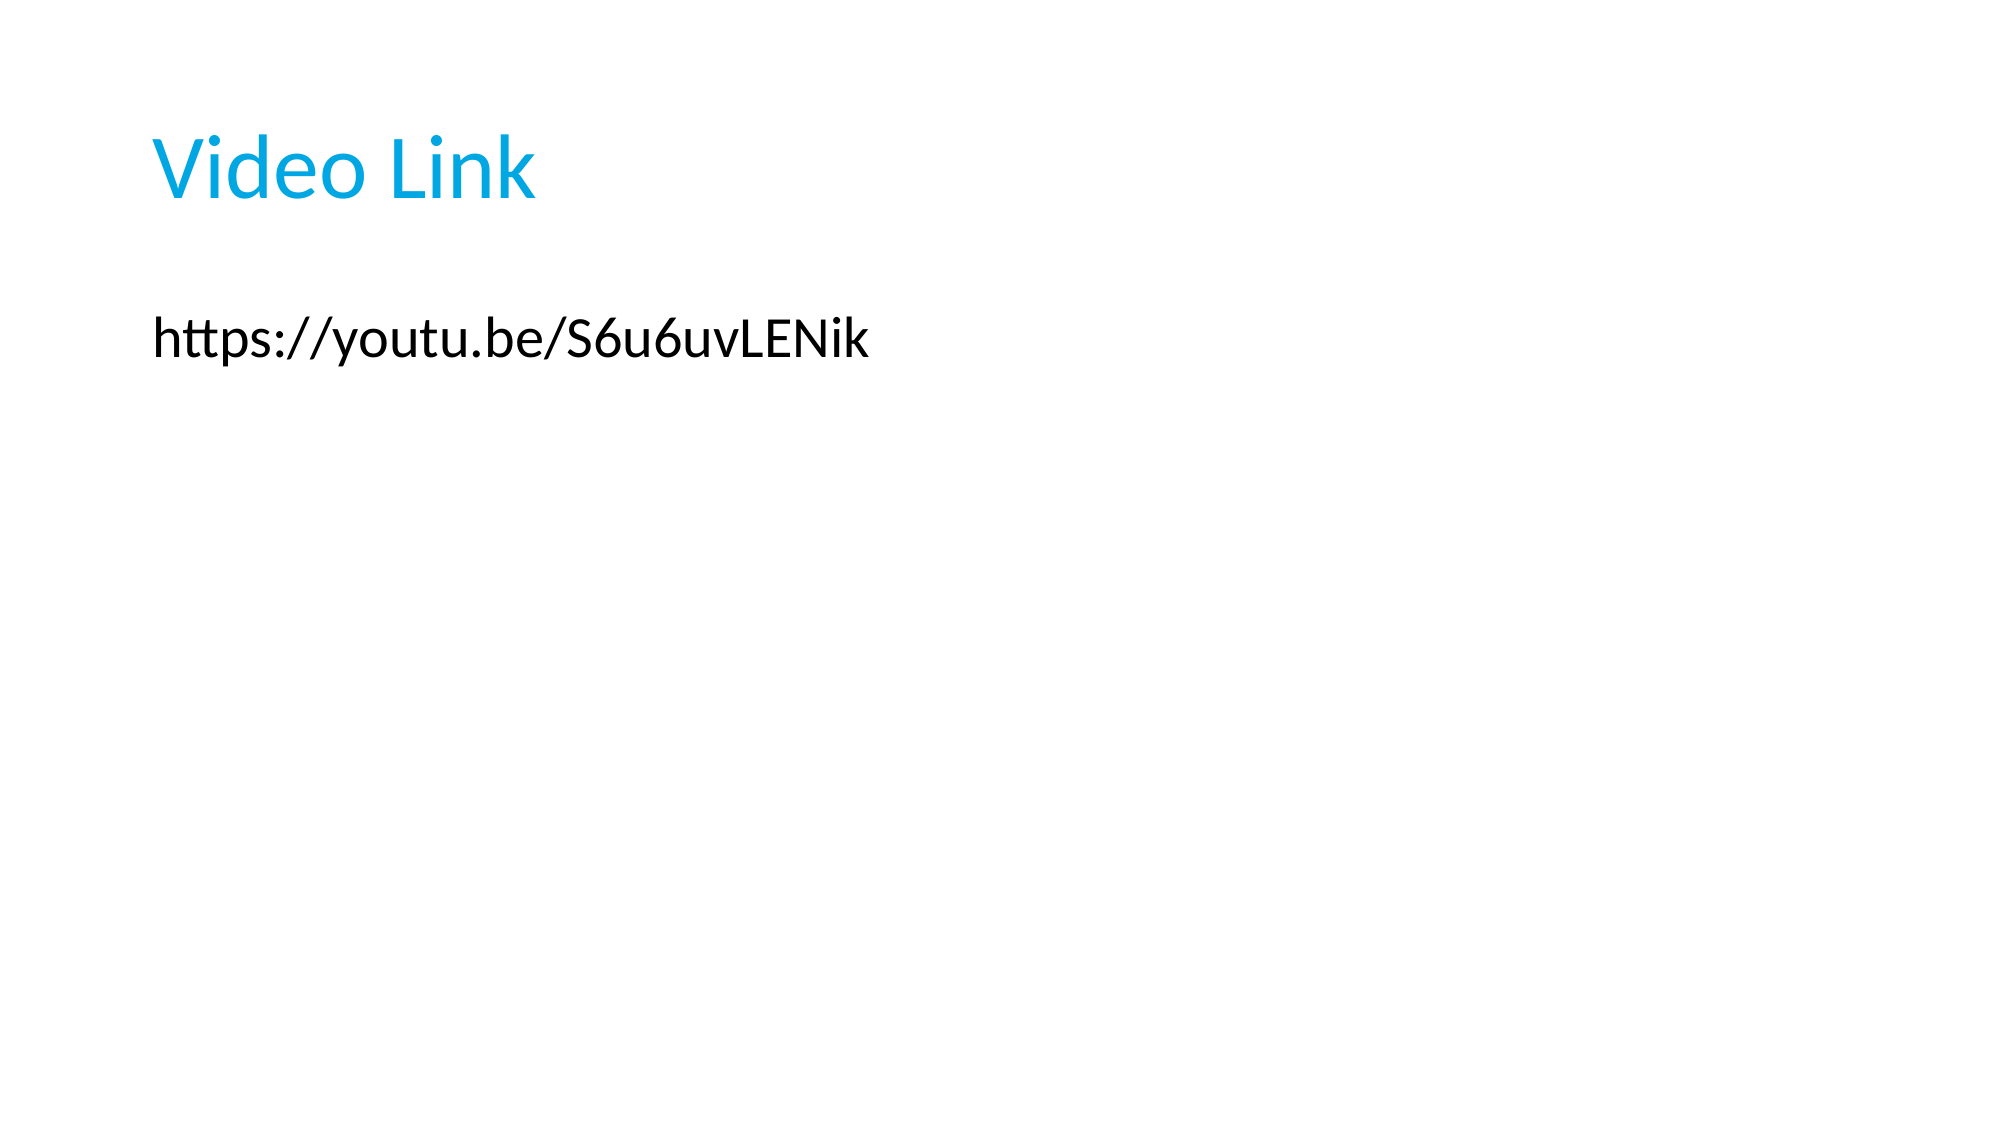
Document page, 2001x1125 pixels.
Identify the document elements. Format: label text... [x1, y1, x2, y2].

list https://youtu.be/S6u6uvLENik [137, 299, 1863, 1014]
title Video Link [137, 59, 1863, 278]
